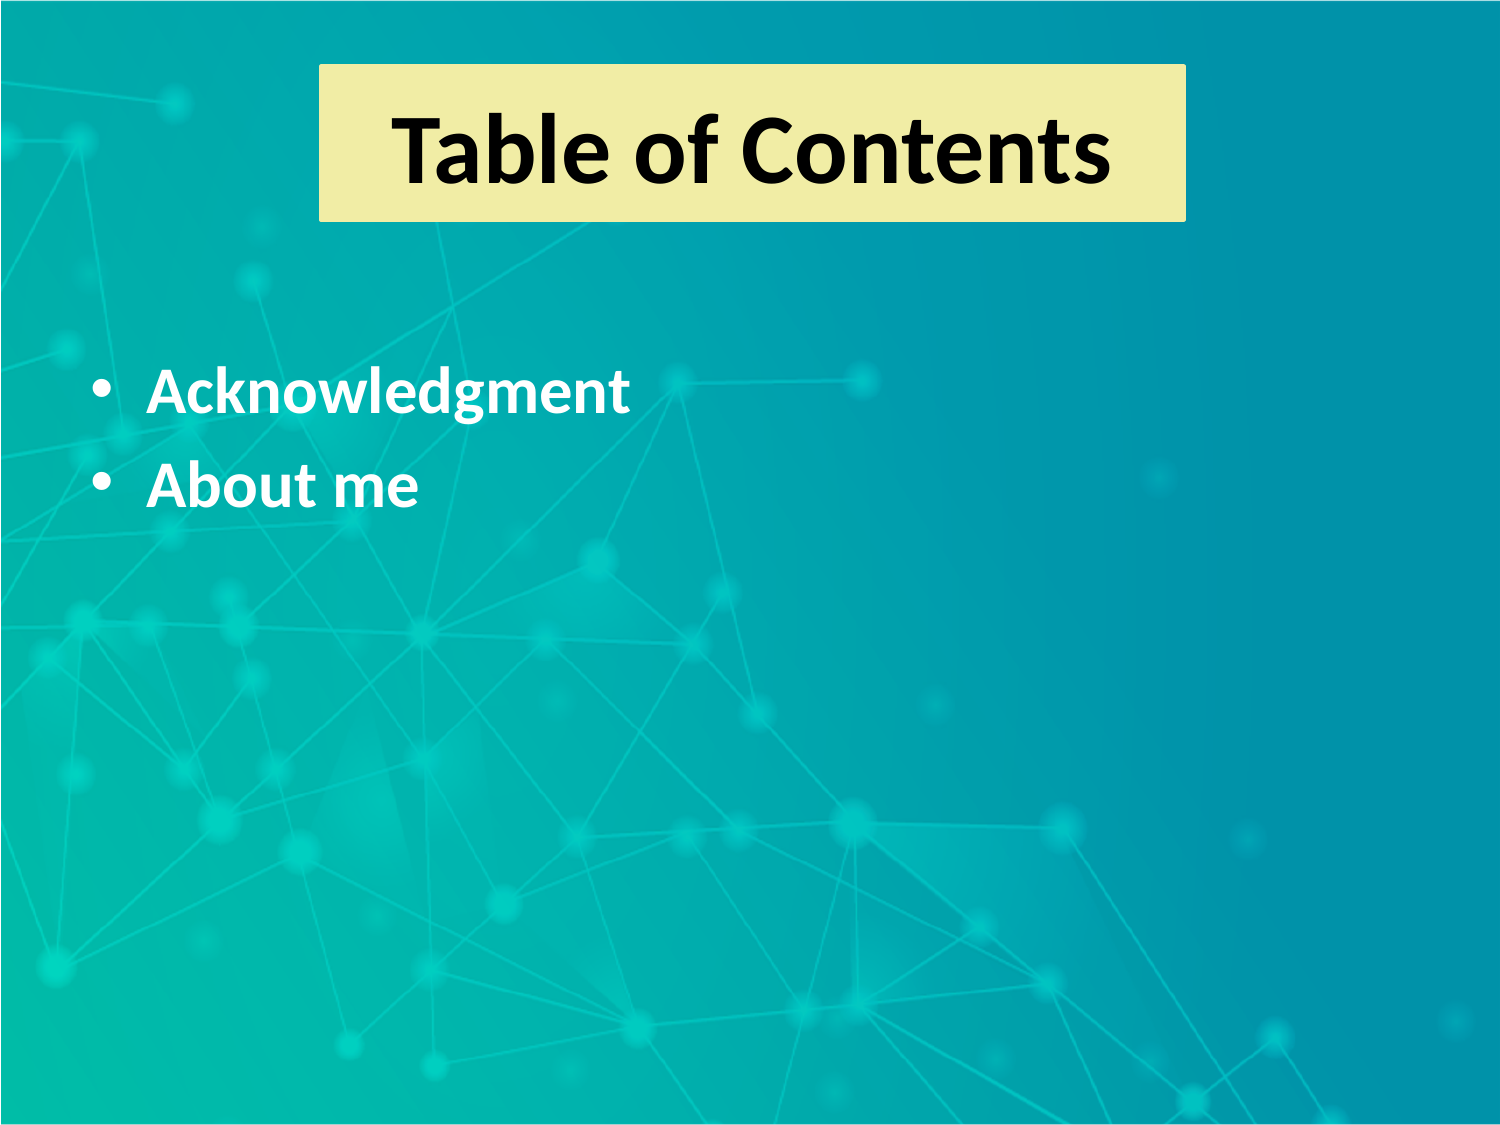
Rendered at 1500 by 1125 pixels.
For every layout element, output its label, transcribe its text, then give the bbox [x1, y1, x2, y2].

list Acknowledgment About me [75, 339, 1425, 1083]
picture [0, 0, 1500, 1125]
text_box Table of Contents [319, 64, 1186, 222]
